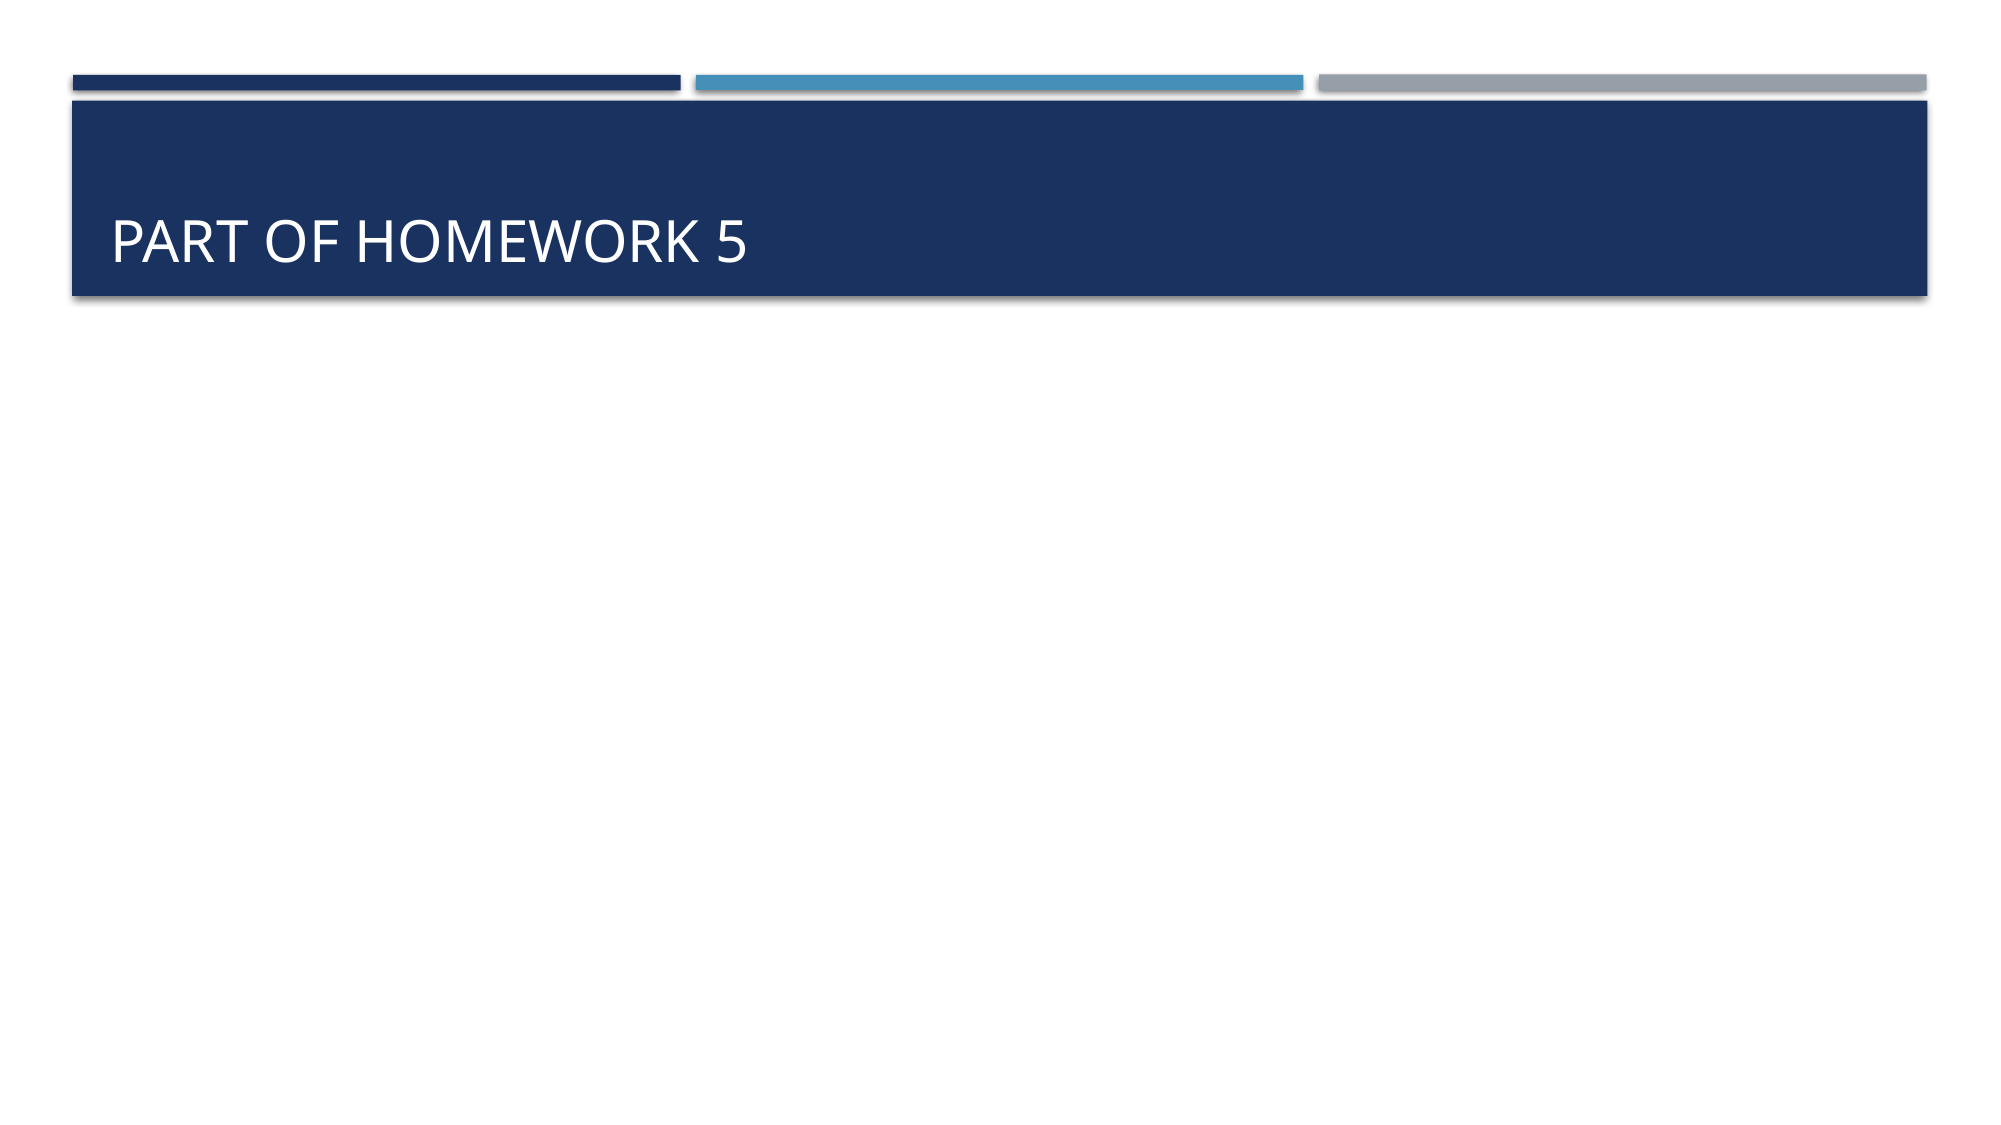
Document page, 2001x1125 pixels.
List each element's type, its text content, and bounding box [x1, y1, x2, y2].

title Part of Homework 5 [95, 115, 1905, 282]
